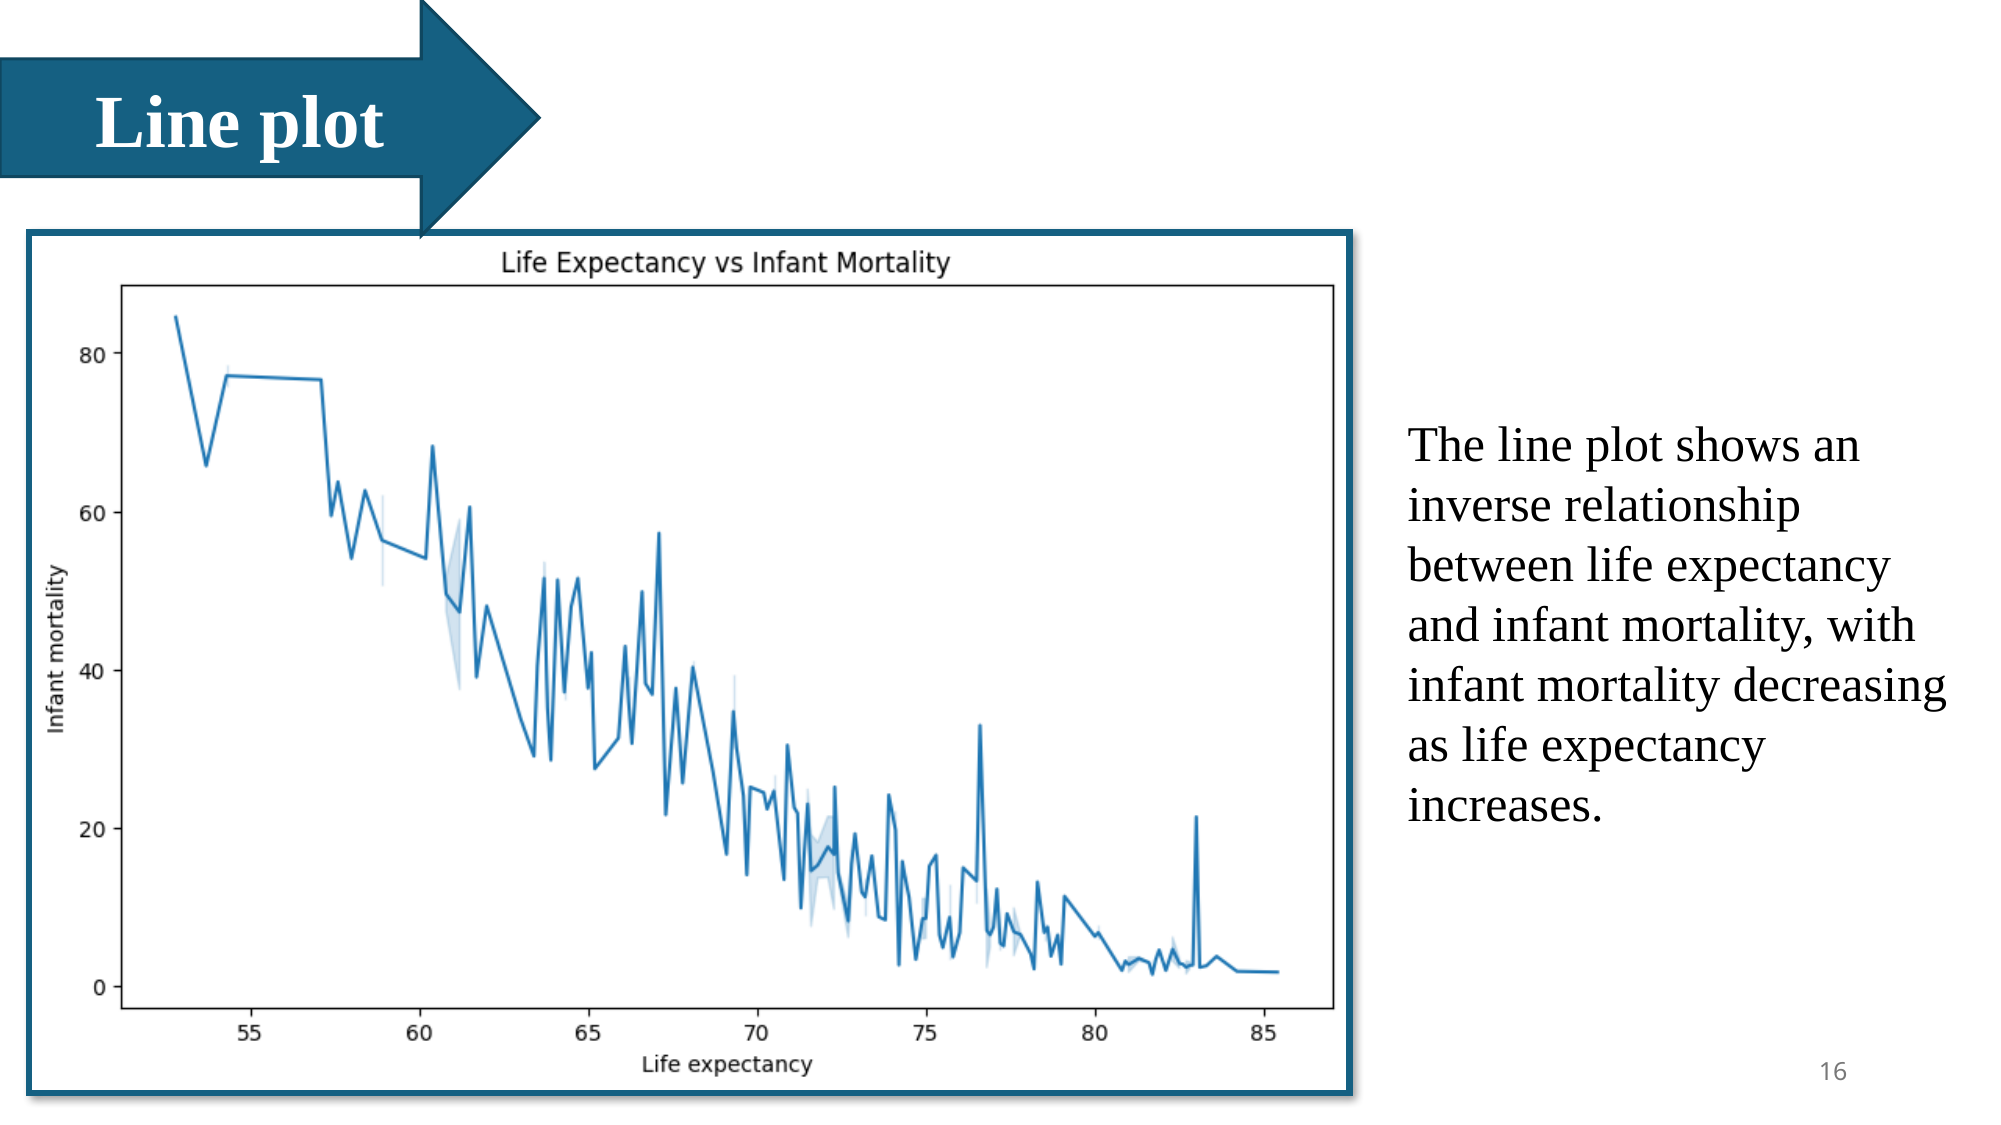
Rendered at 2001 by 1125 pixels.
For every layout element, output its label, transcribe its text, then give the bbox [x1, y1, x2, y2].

text_box The line plot shows an inverse relationship between life expectancy and infant mortality, with infant mortality decreasing as life expectancy increases. [1392, 403, 1963, 839]
text_box Line plot [0, 0, 542, 234]
slide_number 16 [1412, 1042, 1863, 1103]
picture [31, 234, 1347, 1091]
